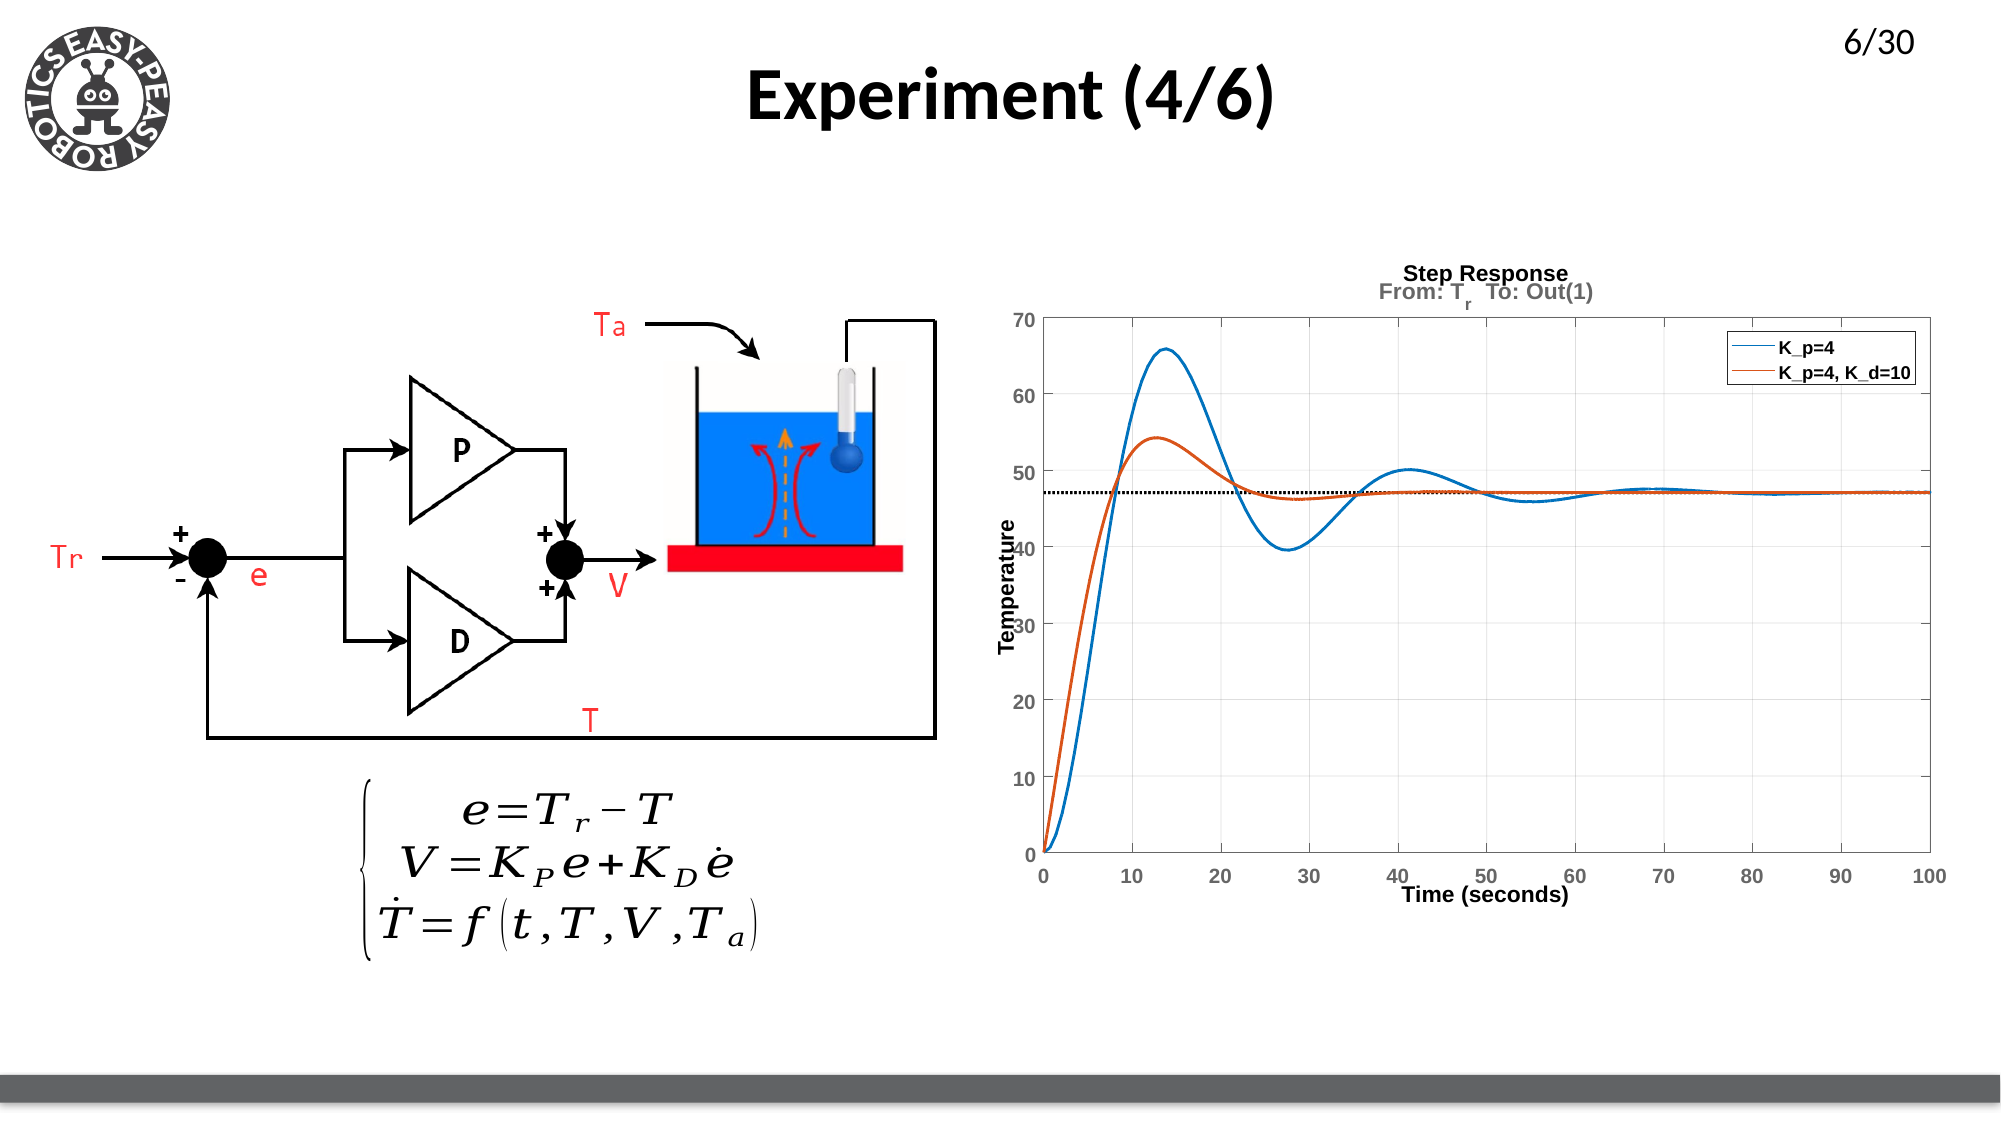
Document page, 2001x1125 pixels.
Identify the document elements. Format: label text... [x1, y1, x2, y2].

picture [23, 23, 172, 173]
picture [31, 303, 952, 753]
text_box Experiment (4/6) [480, 37, 1544, 143]
picture [980, 244, 1961, 927]
